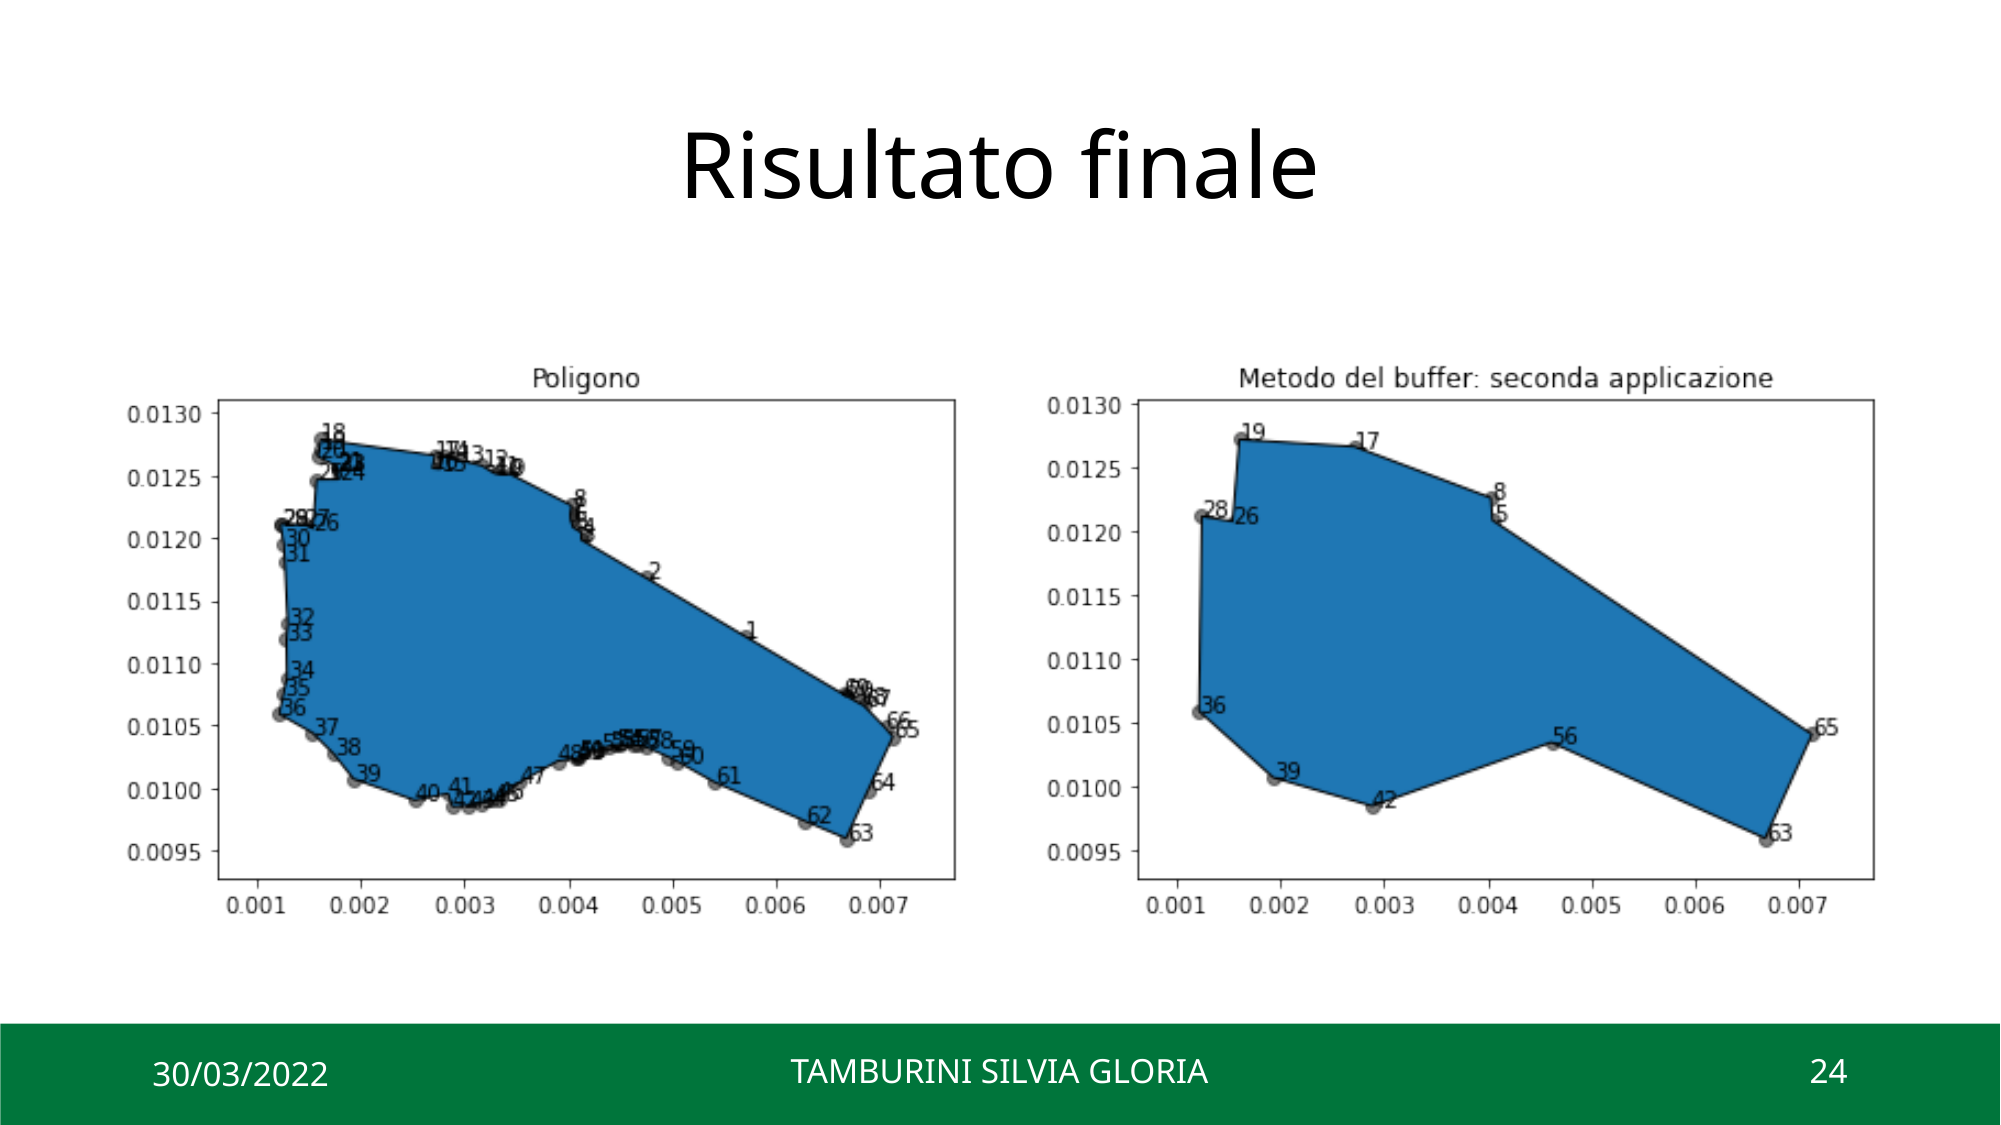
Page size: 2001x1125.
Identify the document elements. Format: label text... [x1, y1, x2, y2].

footer TAMBURINI SILVIA GLORIA [662, 1042, 1338, 1103]
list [1030, 351, 1889, 932]
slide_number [137, 1042, 588, 1103]
slide_number 24 [1412, 1042, 1863, 1103]
title Risultato finale [137, 59, 1863, 278]
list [110, 351, 970, 932]
